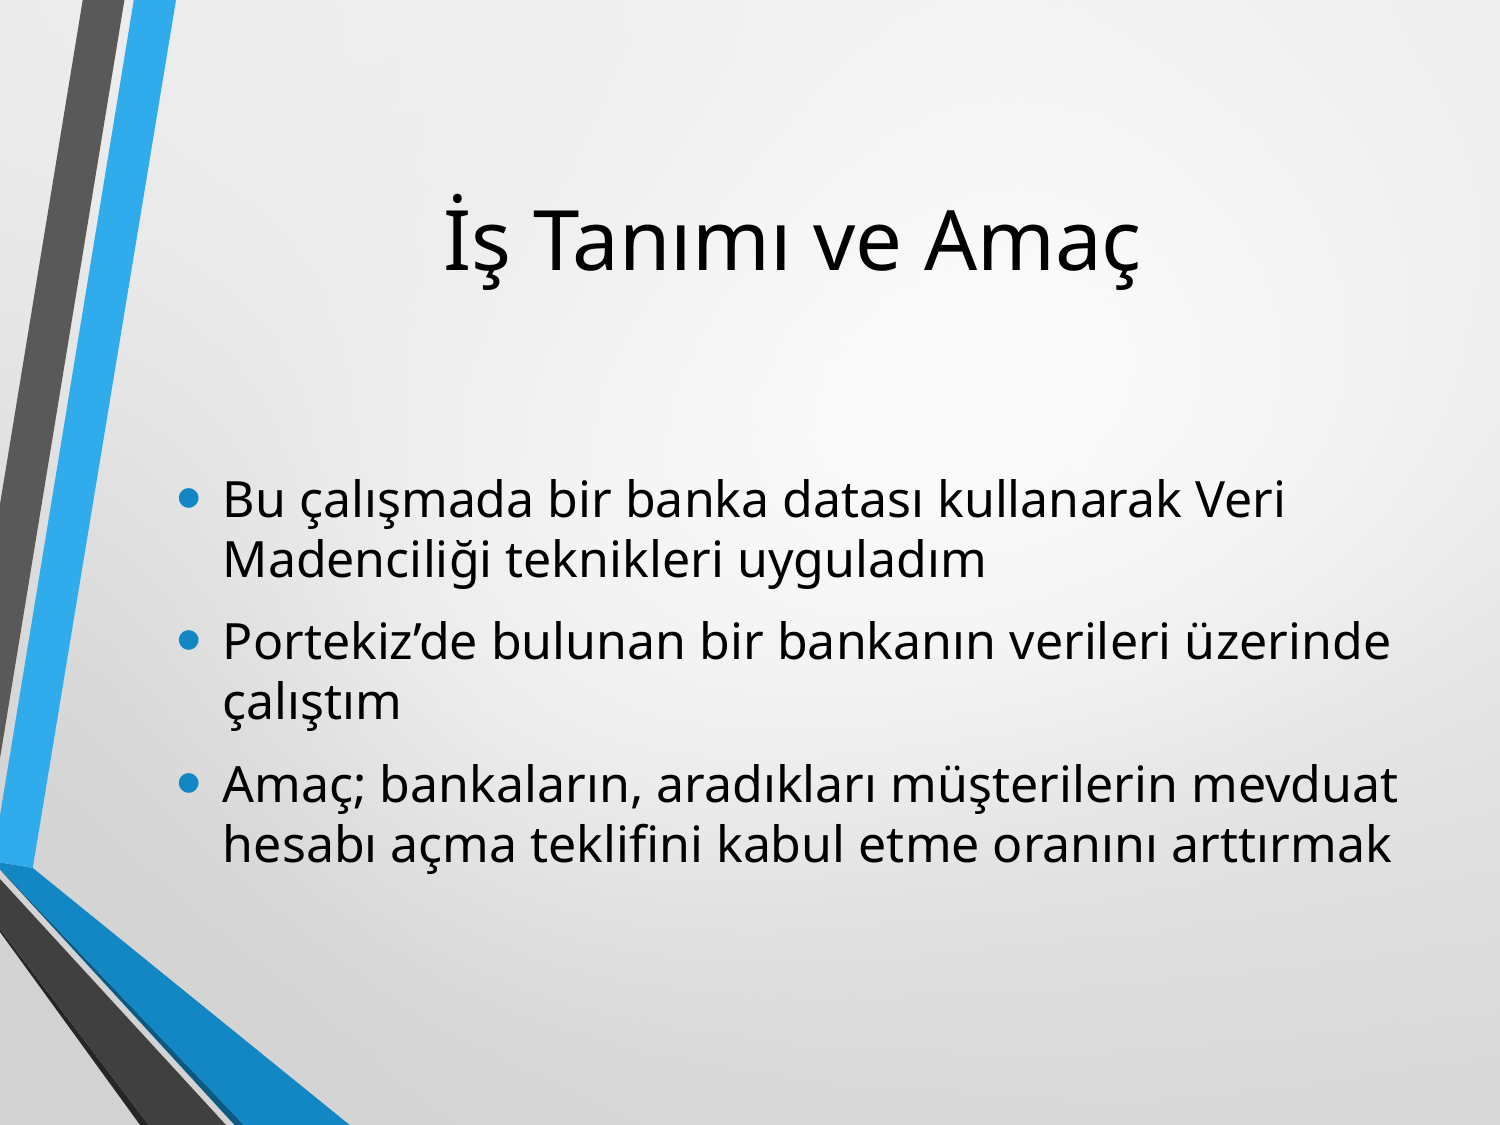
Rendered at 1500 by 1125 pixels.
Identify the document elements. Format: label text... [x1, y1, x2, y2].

list Bu çalışmada bir banka datası kullanarak Veri Madenciliği teknikleri uyguladım Portekiz’de bulunan bir bankanın verileri üzerinde çalıştım Amaç; bankaların, aradıkları müşterilerin mevduat hesabı açma teklifini kabul etme oranını arttırmak [161, 437, 1500, 985]
title İş Tanımı ve Amaç [161, 75, 1425, 400]
